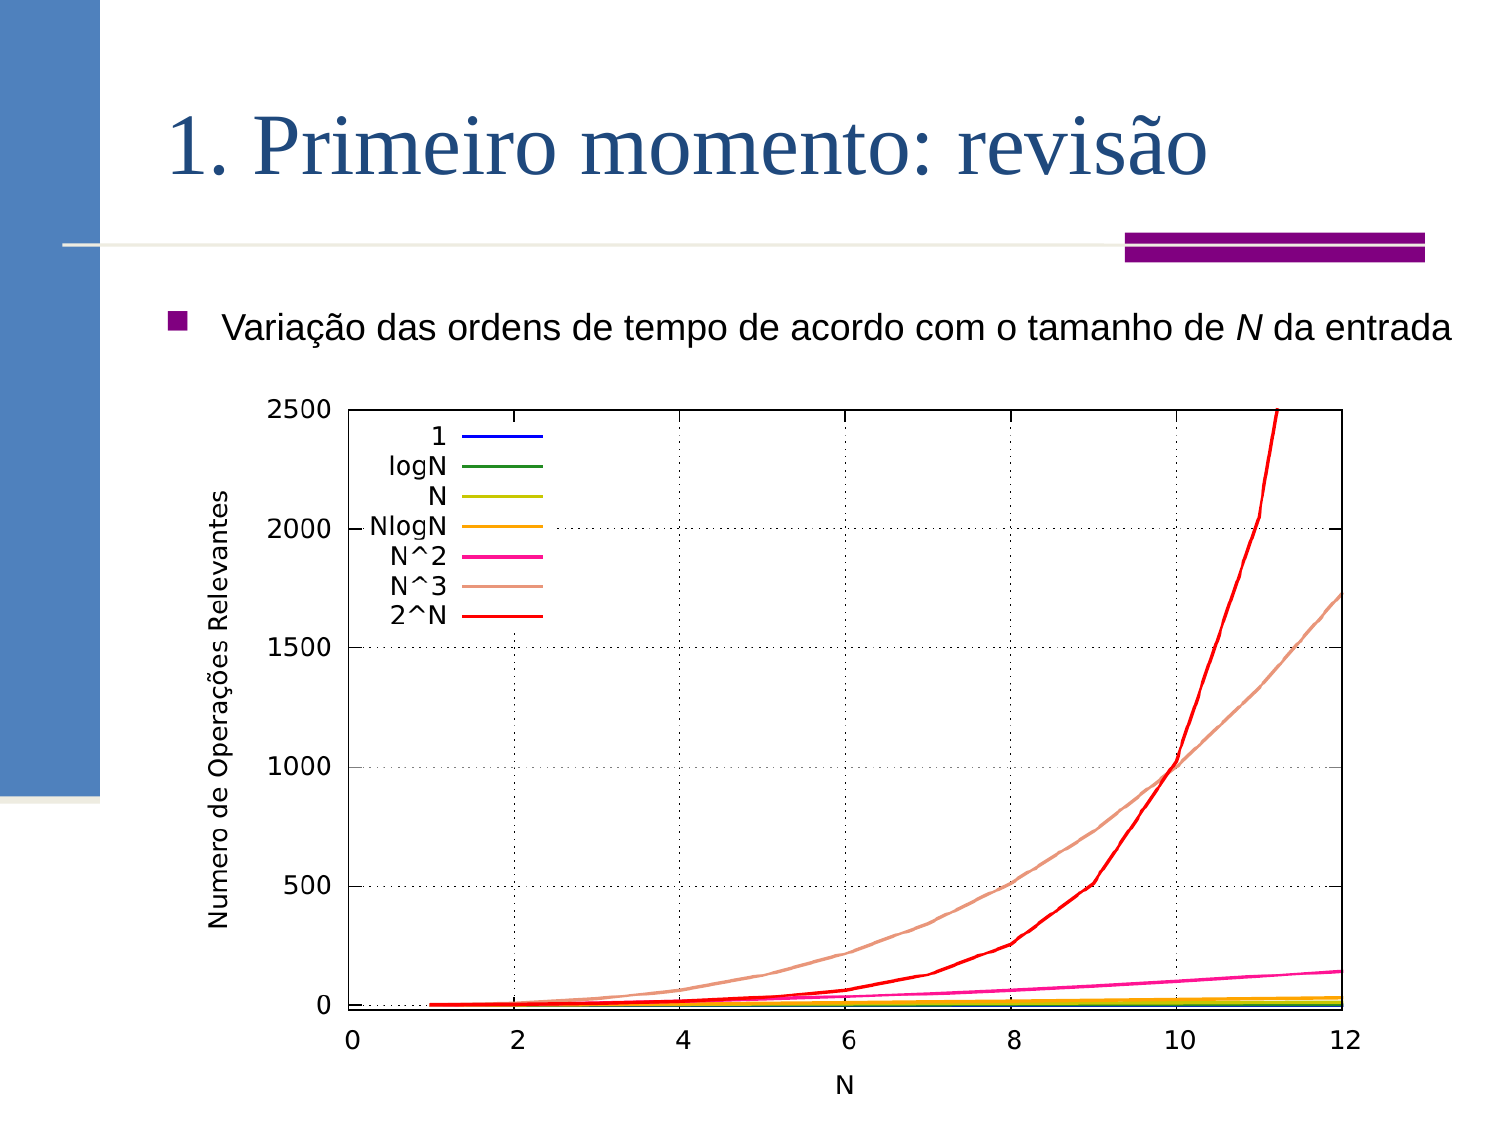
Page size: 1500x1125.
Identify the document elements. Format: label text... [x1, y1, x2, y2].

picture [199, 394, 1364, 1100]
title 1. Primeiro momento: revisão [150, 45, 1463, 234]
list Variação das ordens de tempo de acordo com o tamanho de N da entrada [150, 295, 1500, 375]
